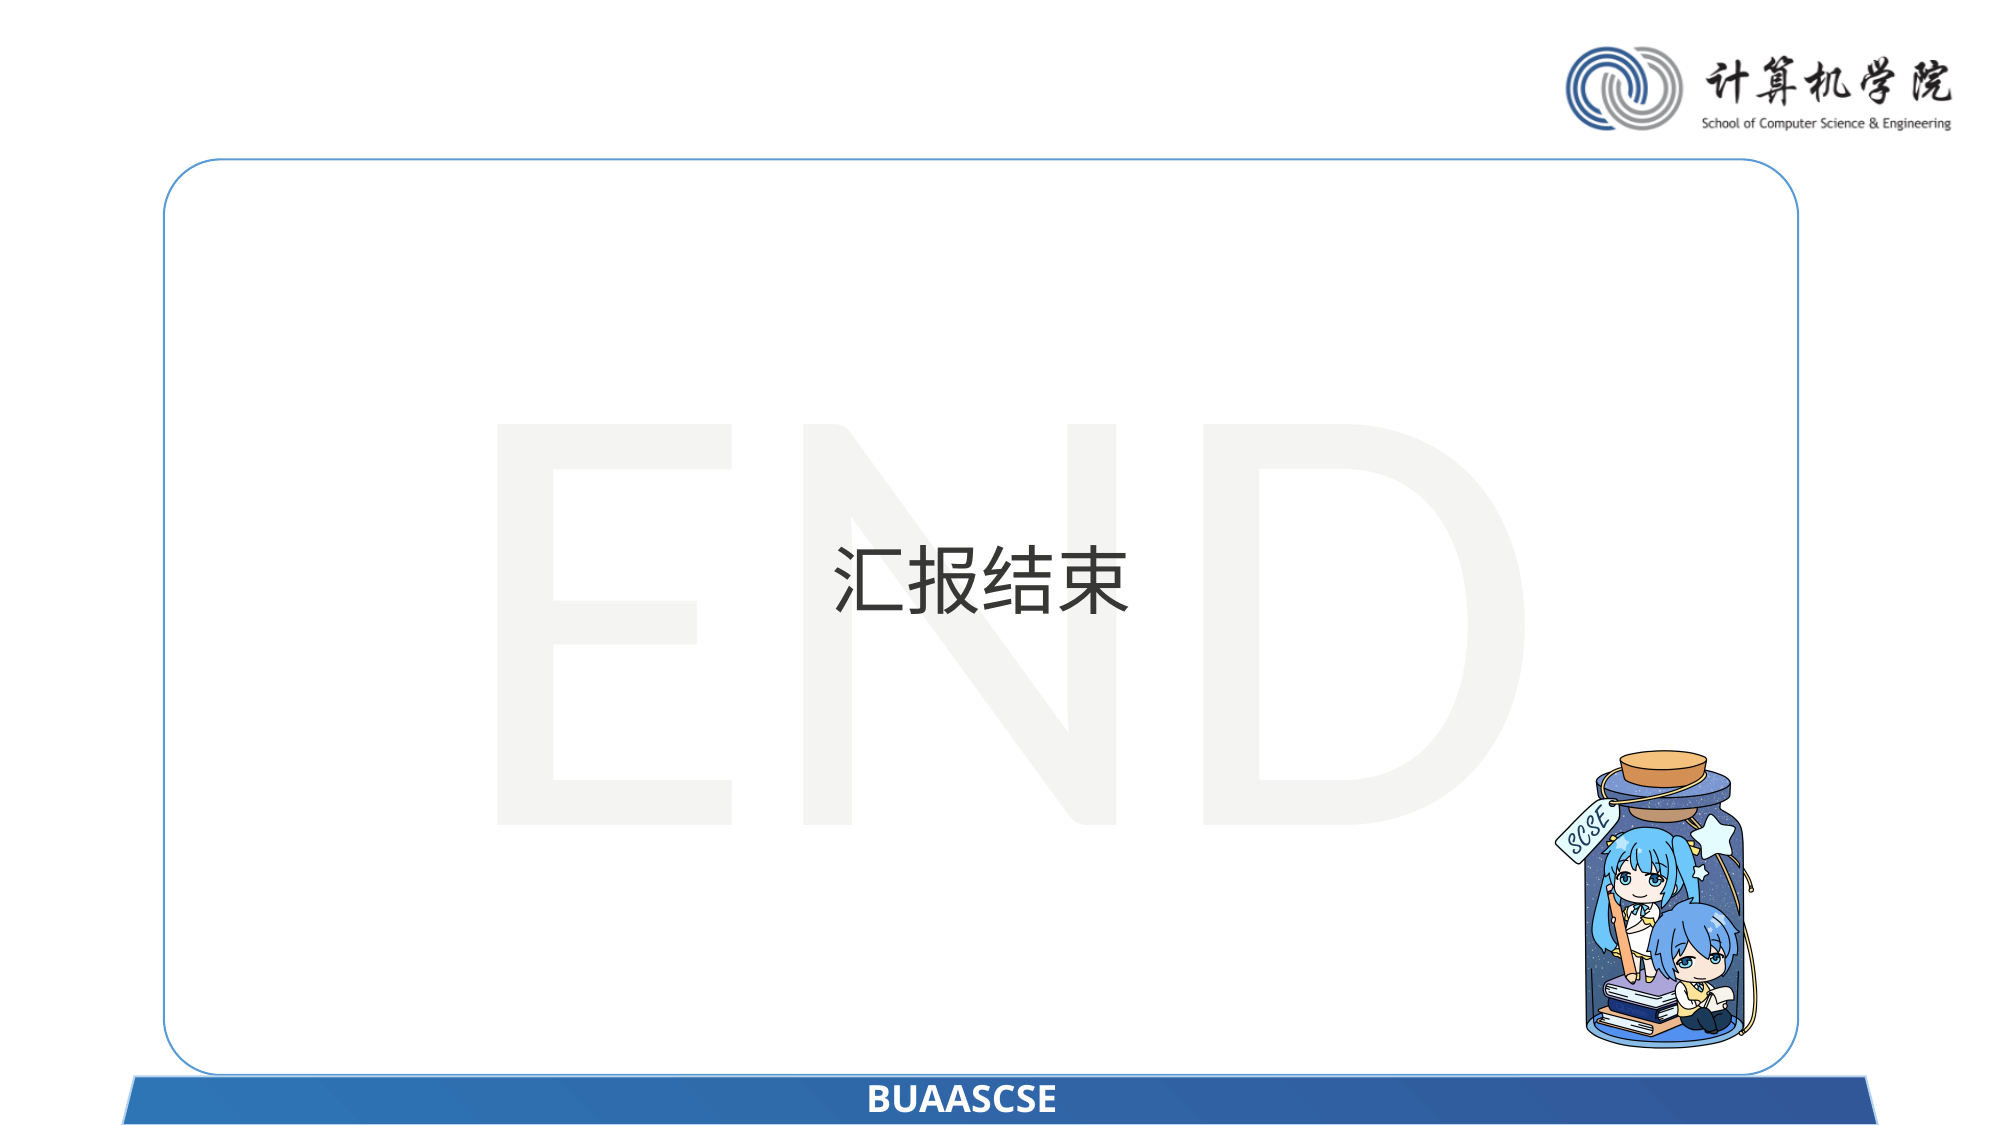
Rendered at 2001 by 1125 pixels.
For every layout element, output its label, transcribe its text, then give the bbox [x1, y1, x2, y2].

picture [1556, 39, 1963, 140]
text_box [163, 159, 1799, 1075]
text_box [121, 1075, 851, 1125]
text_box BUAASCSE [851, 1067, 1149, 1125]
text_box [1149, 1075, 1879, 1125]
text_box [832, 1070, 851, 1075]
picture [1530, 726, 1798, 1068]
text_box 汇报结束 [457, 526, 1505, 632]
